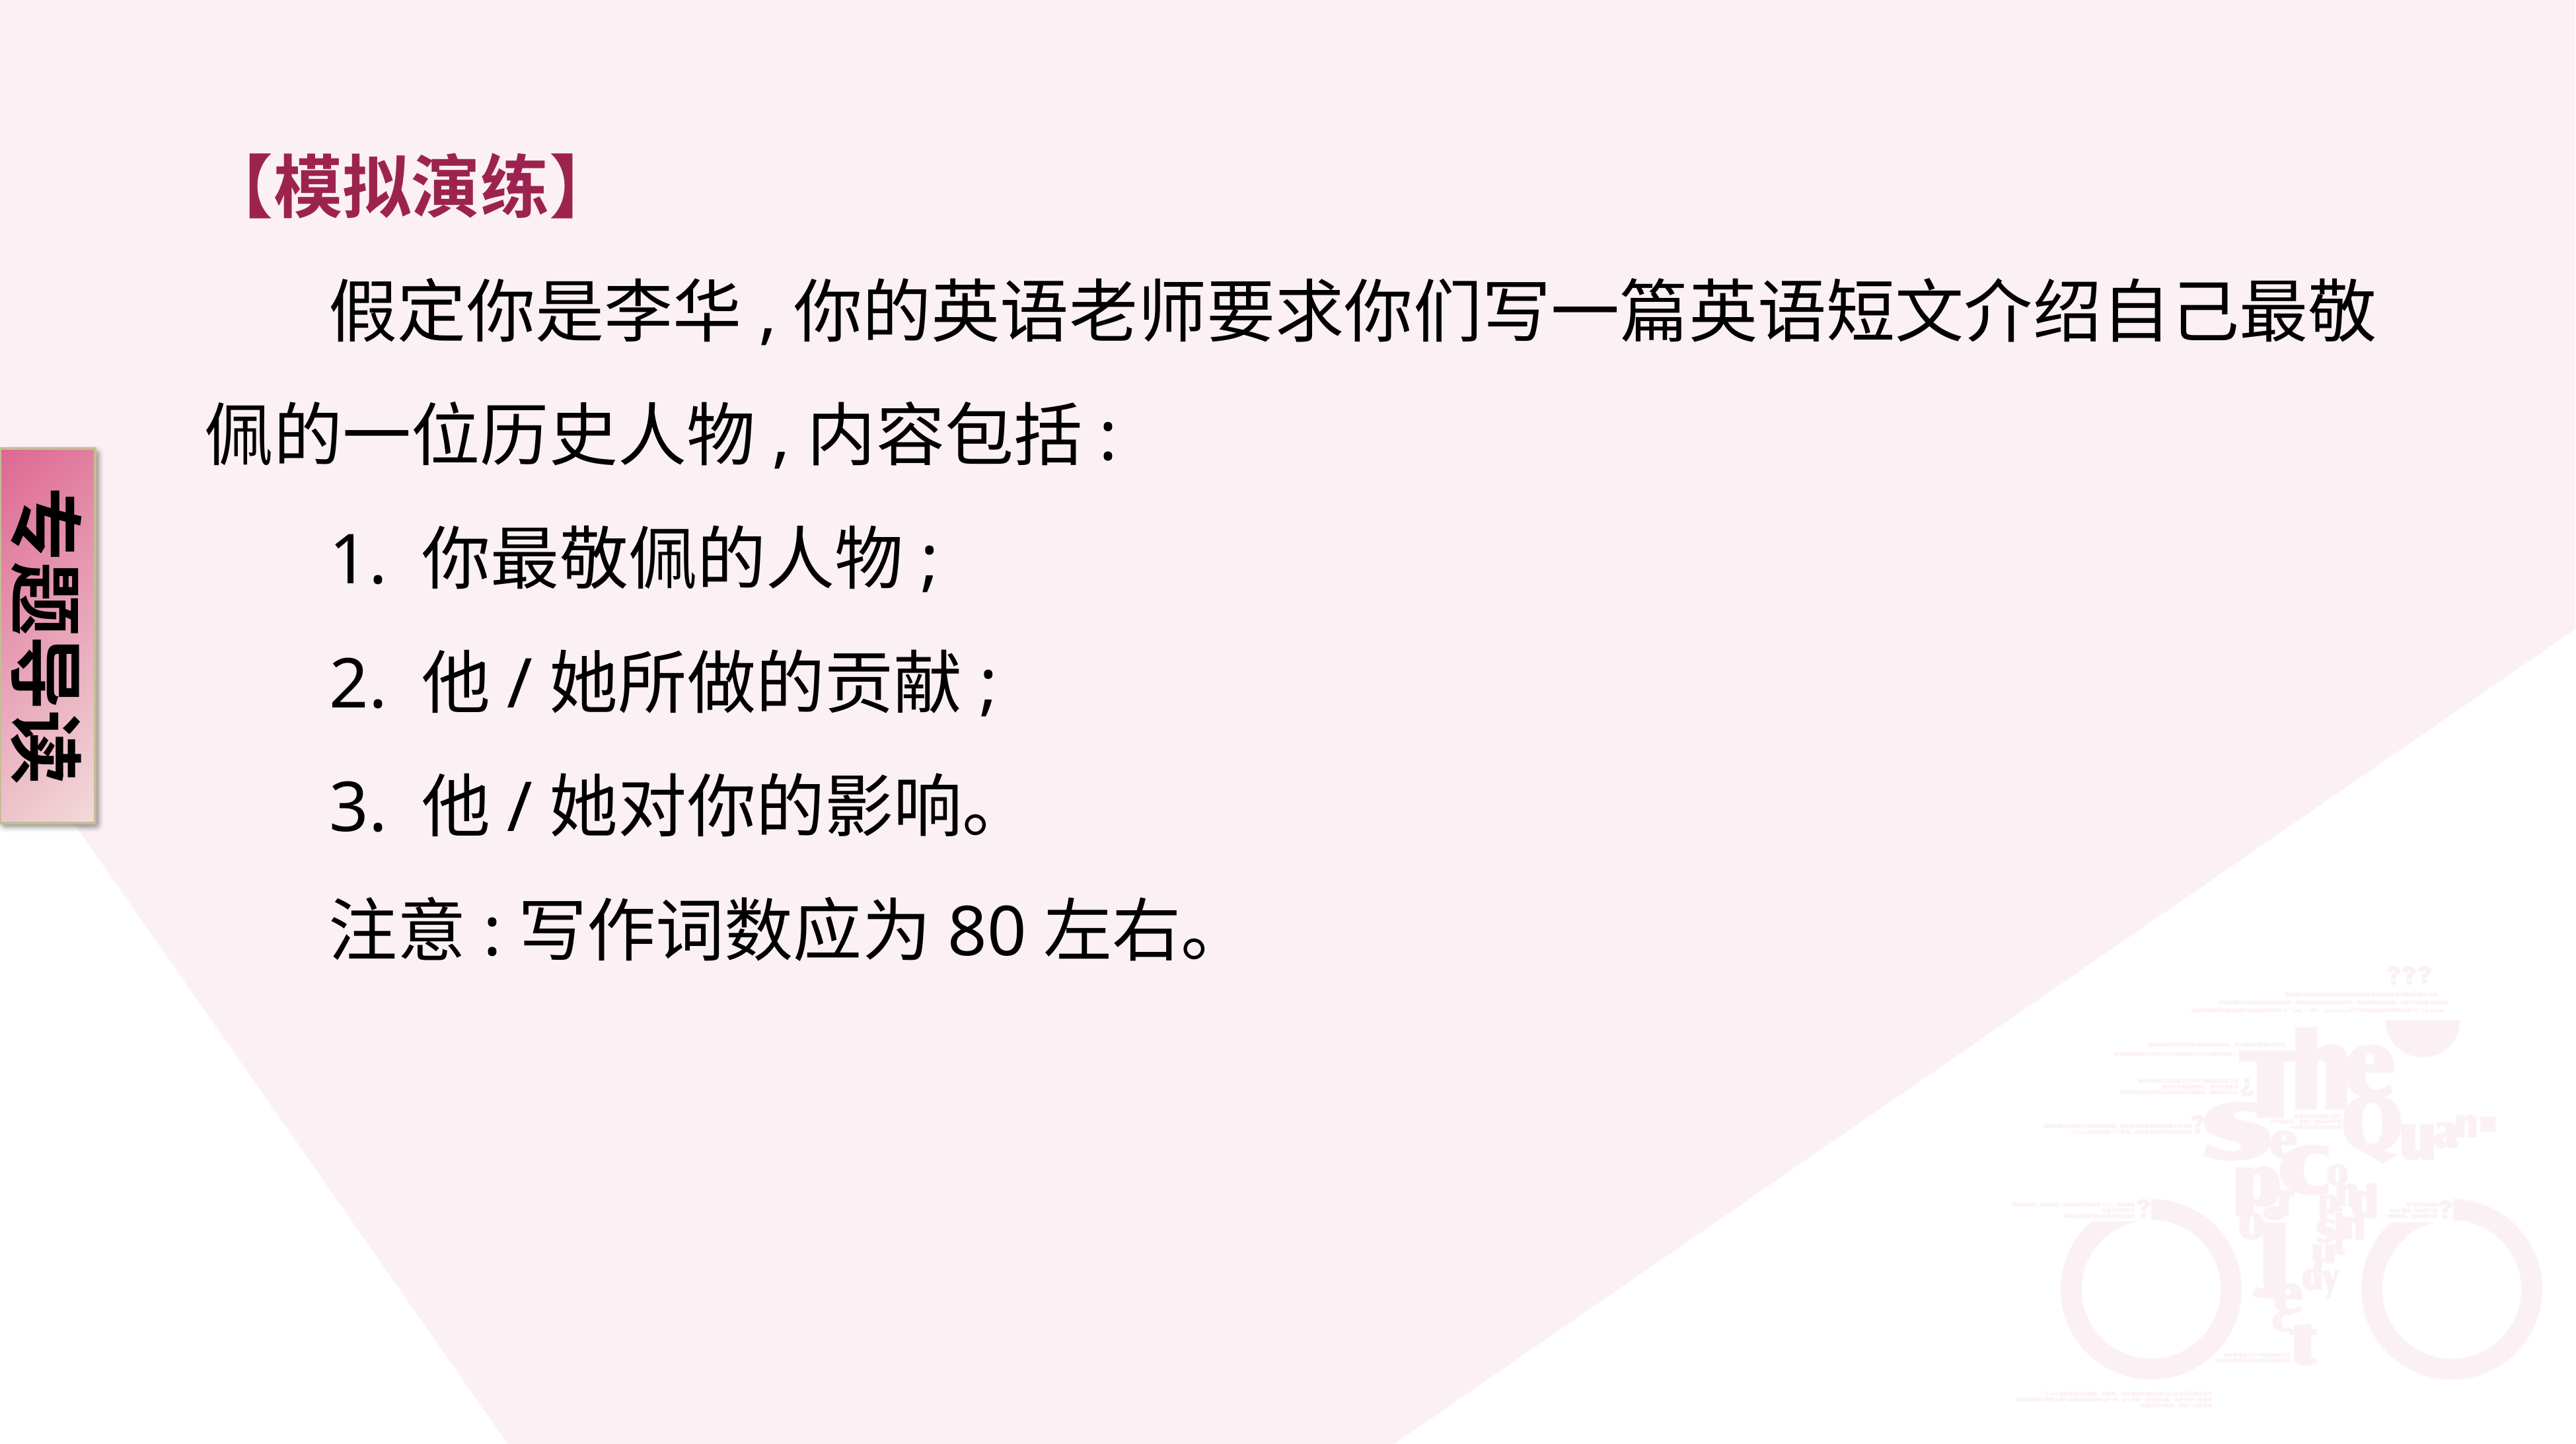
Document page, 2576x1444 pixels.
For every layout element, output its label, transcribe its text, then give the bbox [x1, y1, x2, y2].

text_box 【模拟演练】 假定你是李华,你的英语老师要求你们写一篇英语短文介绍自己最敬佩的一位历史人物,内容包括: 1. 你最敬佩的人物; 2. 他/她所做的贡献; 3. 他/她对你的影响。 注意:写作词数应为80左右。 [195, 97, 2419, 974]
text_box 专题导读 [0, 447, 96, 824]
picture [0, 1, 2576, 1444]
